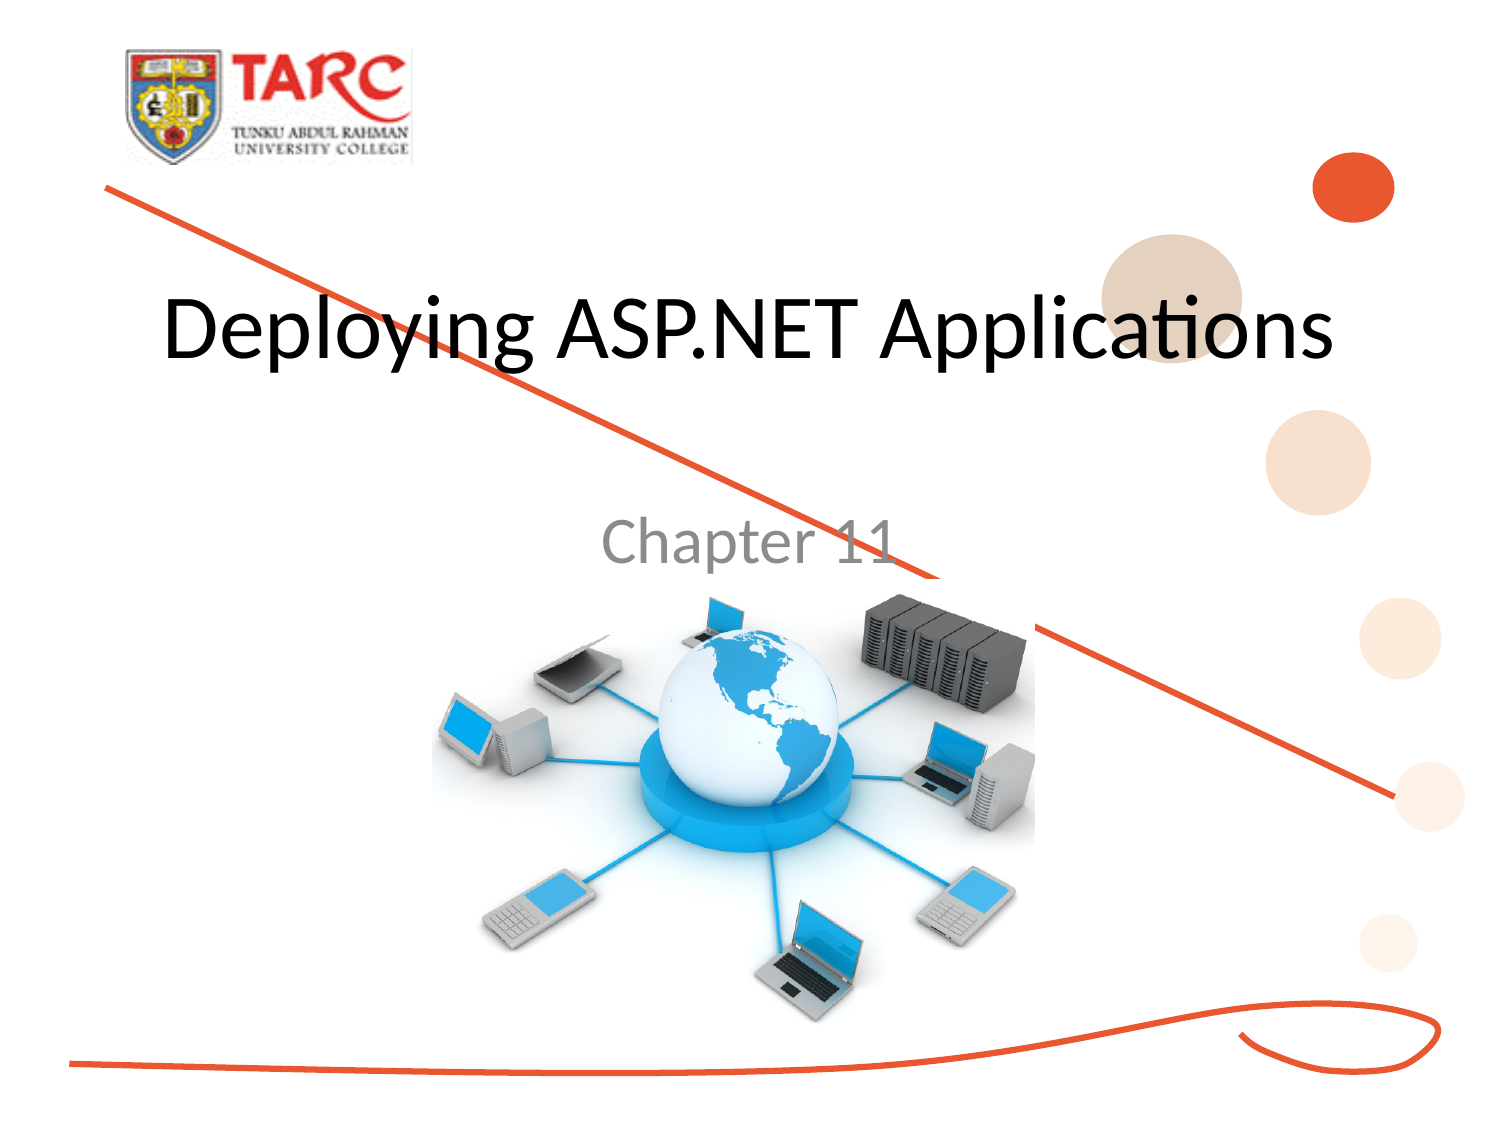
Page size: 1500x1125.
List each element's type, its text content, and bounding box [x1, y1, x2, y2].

title Deploying ASP.NET Applications [112, 201, 1388, 443]
subtitle Chapter 11 [224, 489, 1276, 778]
picture [432, 579, 1035, 1035]
picture [125, 49, 413, 165]
